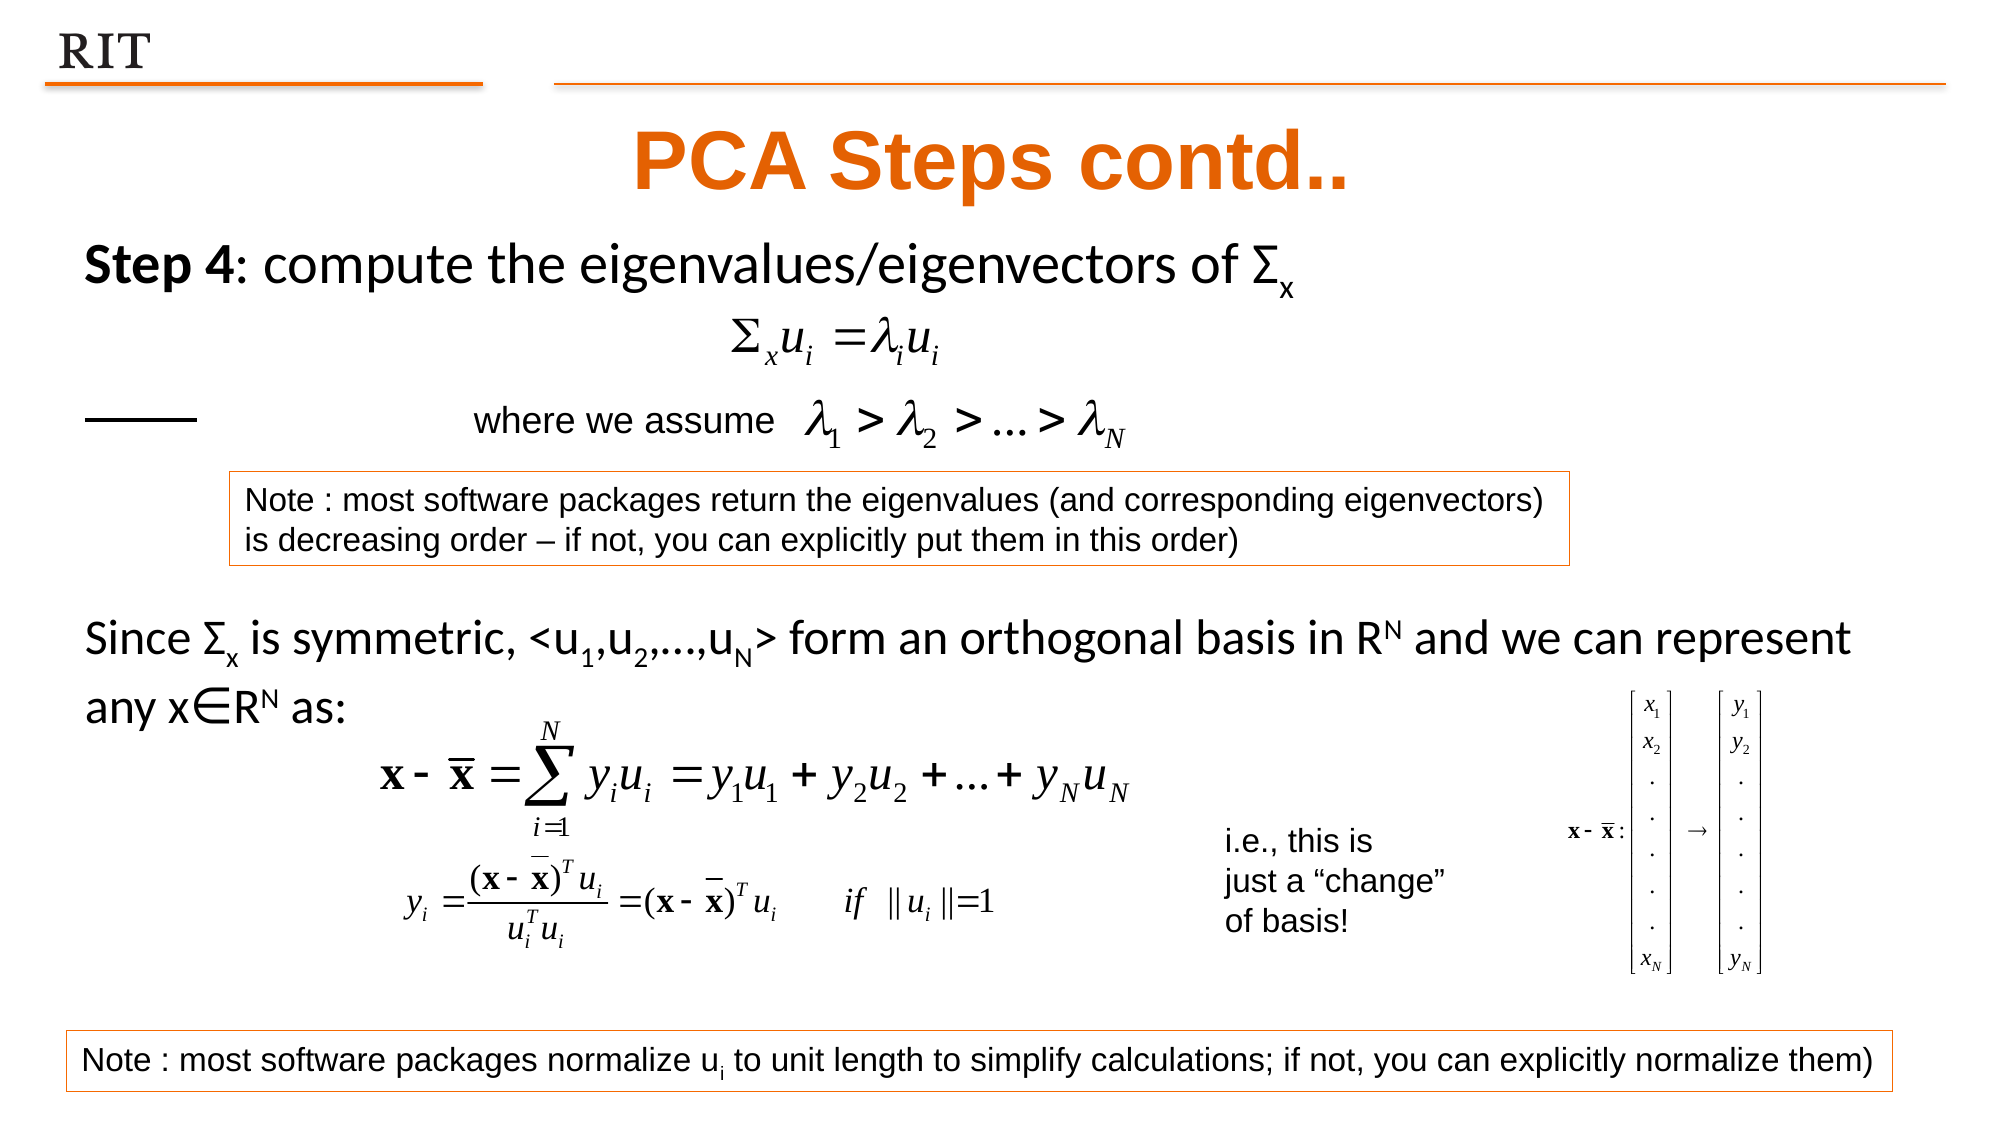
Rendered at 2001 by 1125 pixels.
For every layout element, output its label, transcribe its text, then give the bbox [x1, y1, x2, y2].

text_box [397, 846, 999, 957]
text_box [724, 301, 950, 379]
text_box i.e., this is just a “change” of basis! [1210, 811, 1499, 947]
title PCA Steps contd.. [92, 114, 1893, 198]
text_box Note : most software packages normalize ui to unit length to simplify calculations; if not, you can explicitly normalize them) [66, 1030, 1893, 1092]
text_box Note : most software packages return the eigenvalues (and corresponding eigenvectors) is decreasing order – if not, you can explicitly put them in this order) [229, 471, 1570, 566]
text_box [372, 707, 1142, 848]
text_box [1564, 685, 1780, 980]
text_box where we assume [459, 388, 791, 448]
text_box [796, 384, 1161, 461]
text_box Step 4: compute the eigenvalues/eigenvectors of Σx Since Σx is symmetric, <u1,u2,…,uN> form an orthogonal basis in RN and we can represent any x∈RN as: [64, 205, 1936, 1019]
